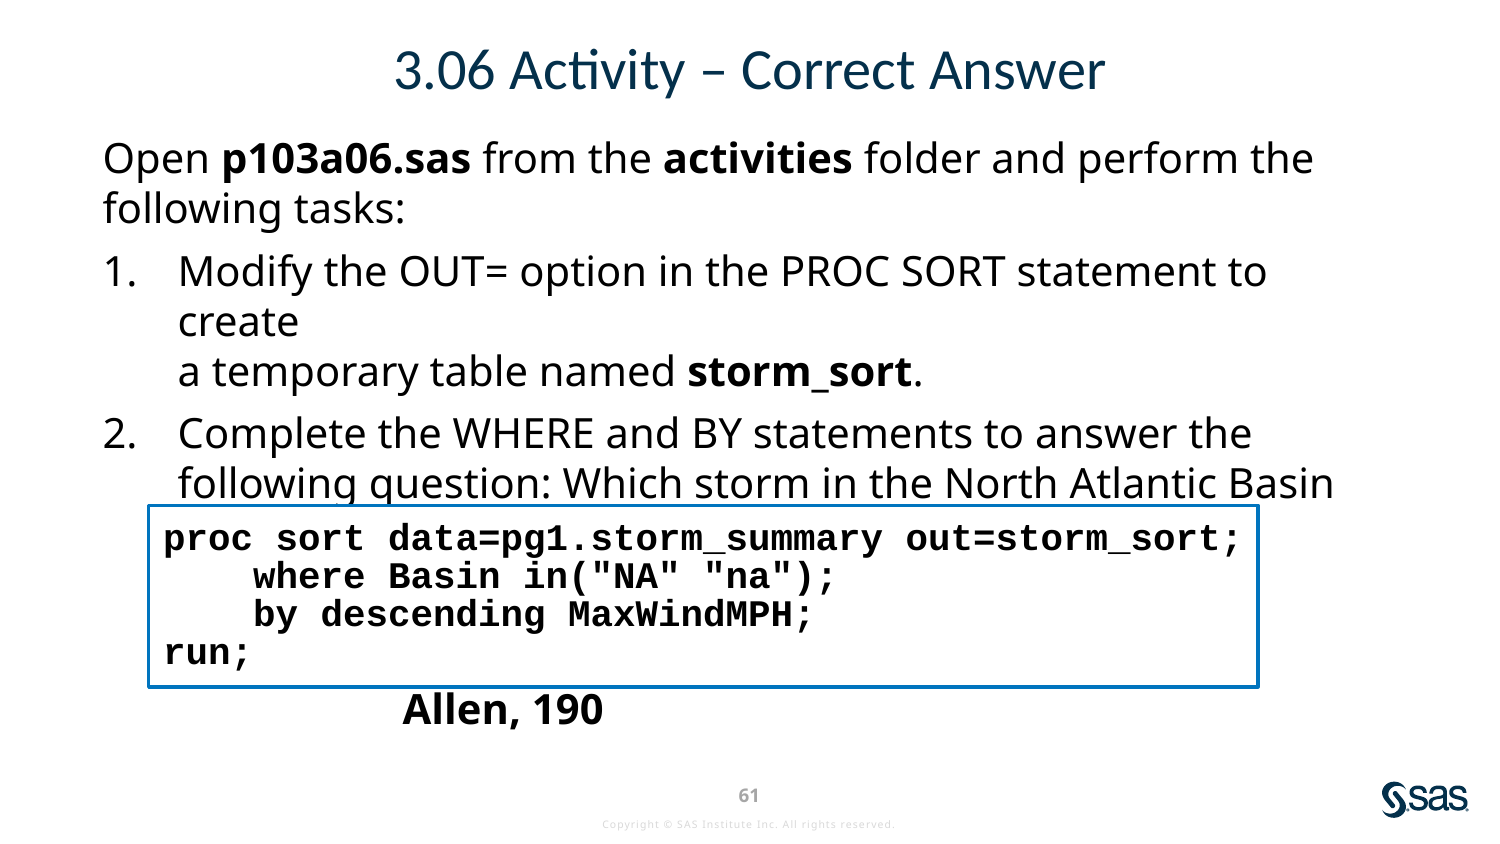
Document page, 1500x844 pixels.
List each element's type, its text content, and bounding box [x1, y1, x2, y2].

text_box proc sort data=pg1.storm_summary out=storm_sort; where Basin in("NA" "na"); by descending MaxWindMPH; run; [148, 505, 1258, 688]
list Open p103a06.sas from the activities folder and perform the following tasks: Modify the OUT= option in the PROC SORT statement to create a temporary table named storm_sort. Complete the WHERE and BY statements to answer the following question: Which storm in the North Atlantic Basin (NA or na) had the strongest MaxWindMPH? Allen Allen, 190 [102, 132, 1398, 730]
title 3.06 Activity – Correct Answer [102, 31, 1398, 107]
